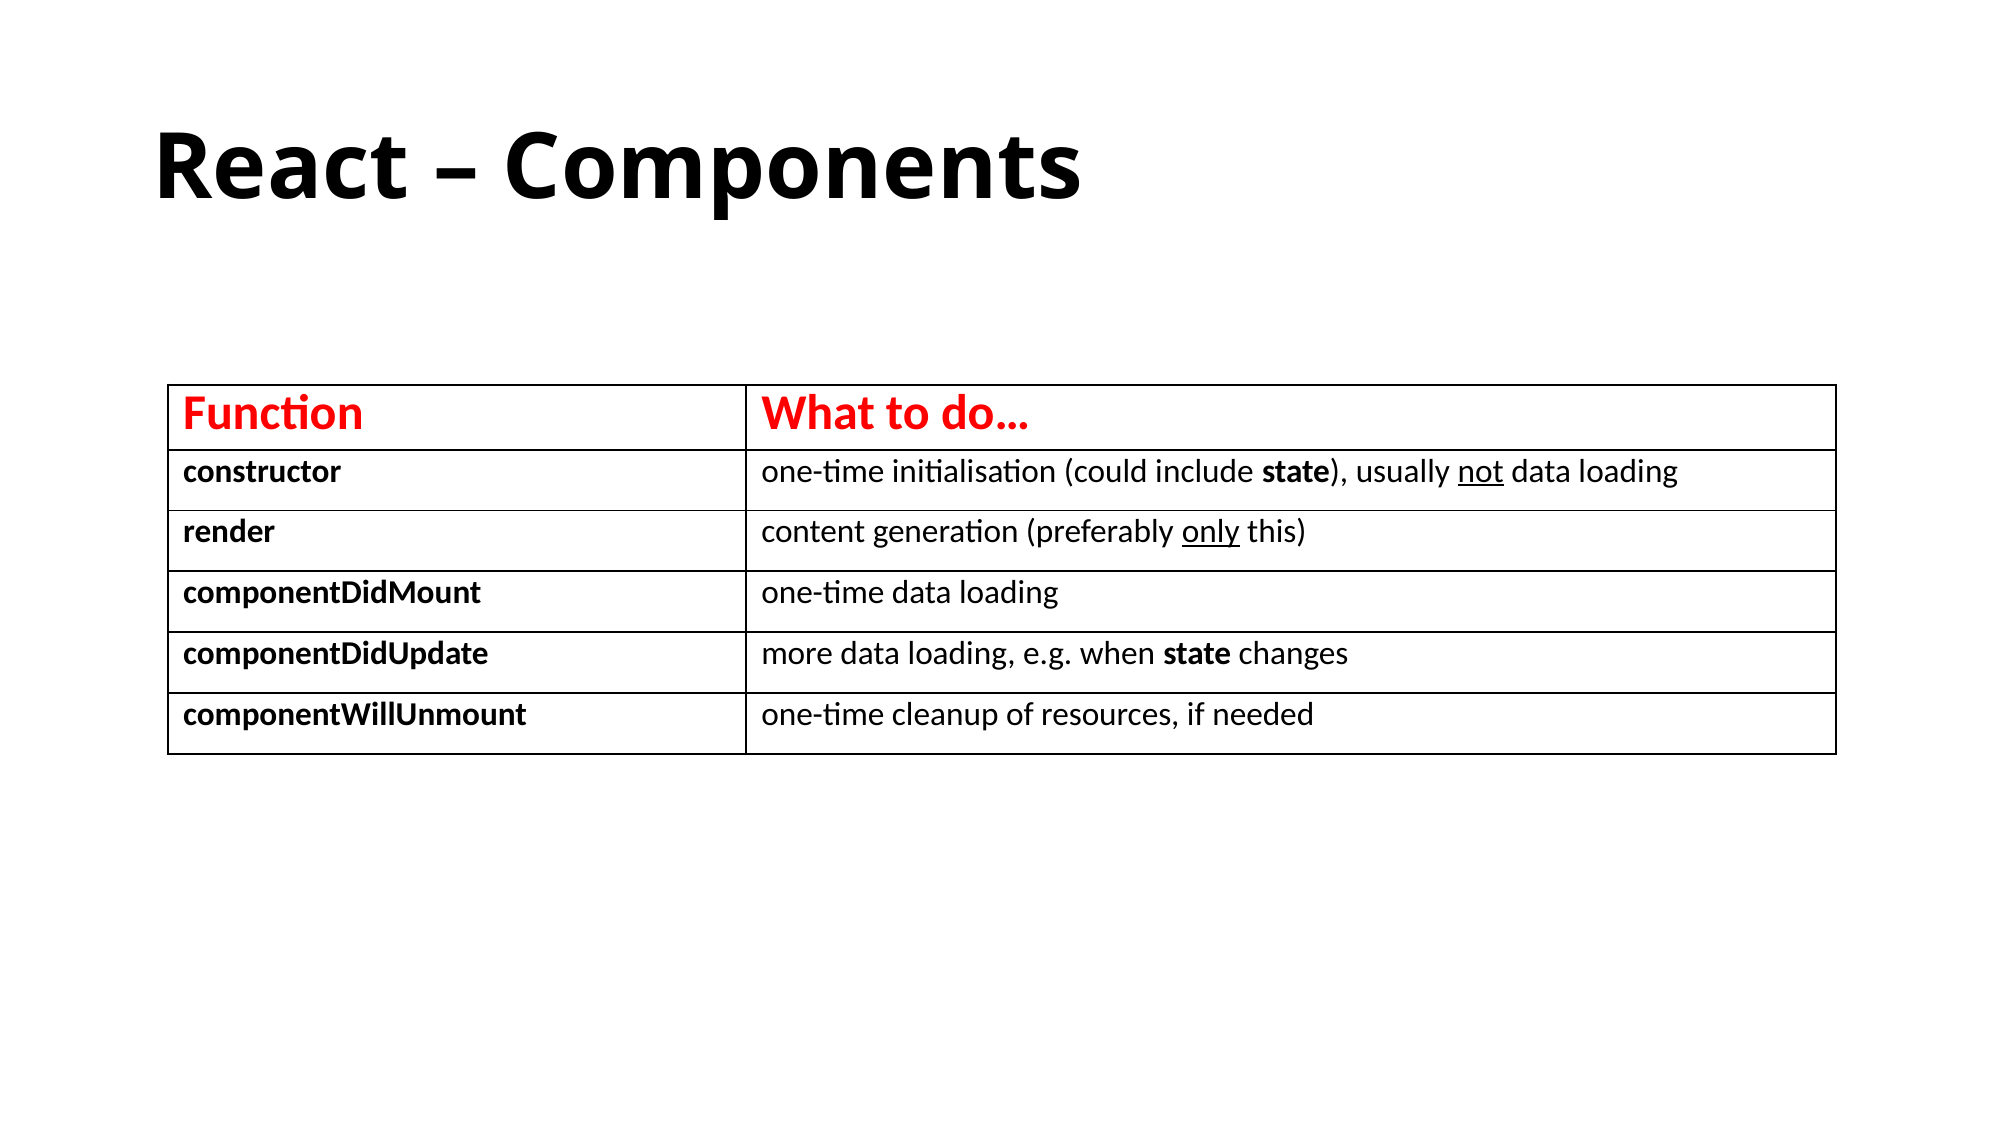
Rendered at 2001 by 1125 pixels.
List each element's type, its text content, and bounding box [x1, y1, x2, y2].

table_cell componentDidMount [169, 572, 745, 631]
table_header What to do… [747, 386, 1835, 449]
table_cell one-time initialisation (could include state), usually not data loading [747, 451, 1835, 510]
table_cell render [169, 511, 745, 570]
table_cell componentDidUpdate [169, 633, 745, 692]
table_header Function [169, 386, 745, 449]
table_cell constructor [169, 451, 745, 510]
title React – Components [137, 59, 1863, 278]
table_cell more data loading, e.g. when state changes [747, 633, 1835, 692]
table_cell one-time cleanup of resources, if needed [747, 694, 1835, 753]
table_cell content generation (preferably only this) [747, 511, 1835, 570]
table_cell componentWillUnmount [169, 694, 745, 753]
table_cell one-time data loading [747, 572, 1835, 631]
